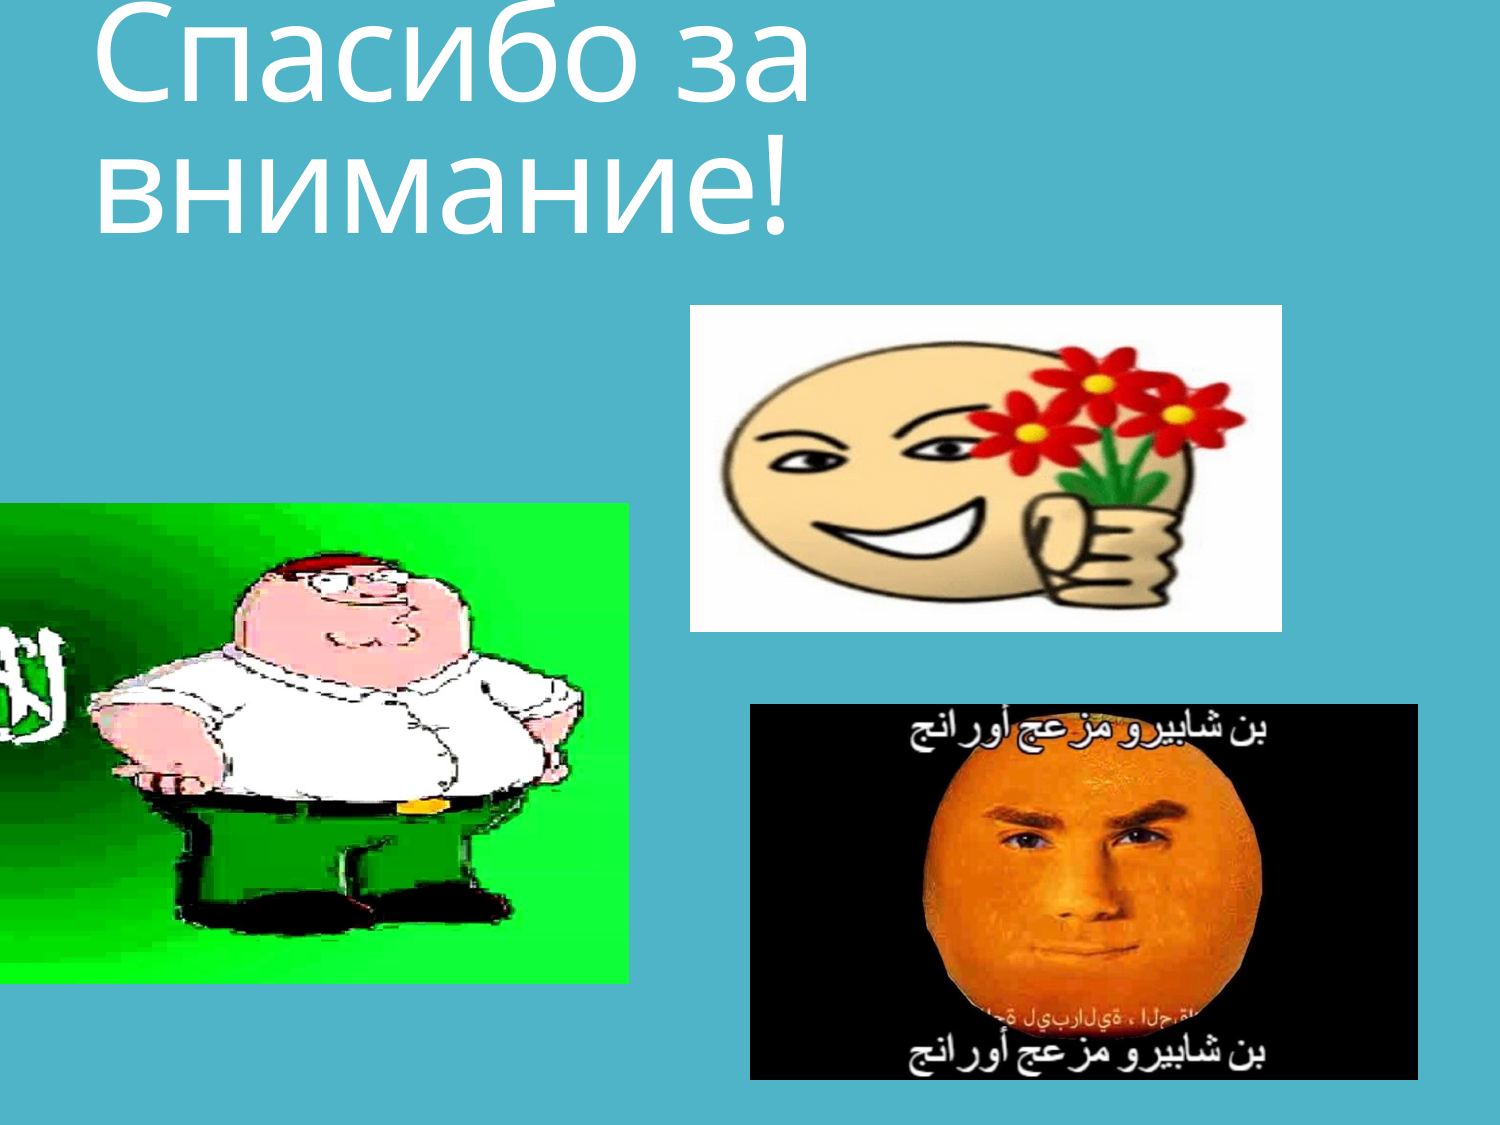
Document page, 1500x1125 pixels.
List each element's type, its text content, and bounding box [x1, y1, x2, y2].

title Спасибо за внимание! [74, 126, 1401, 268]
picture [0, 503, 629, 984]
picture [750, 703, 1419, 1080]
picture [690, 304, 1282, 632]
